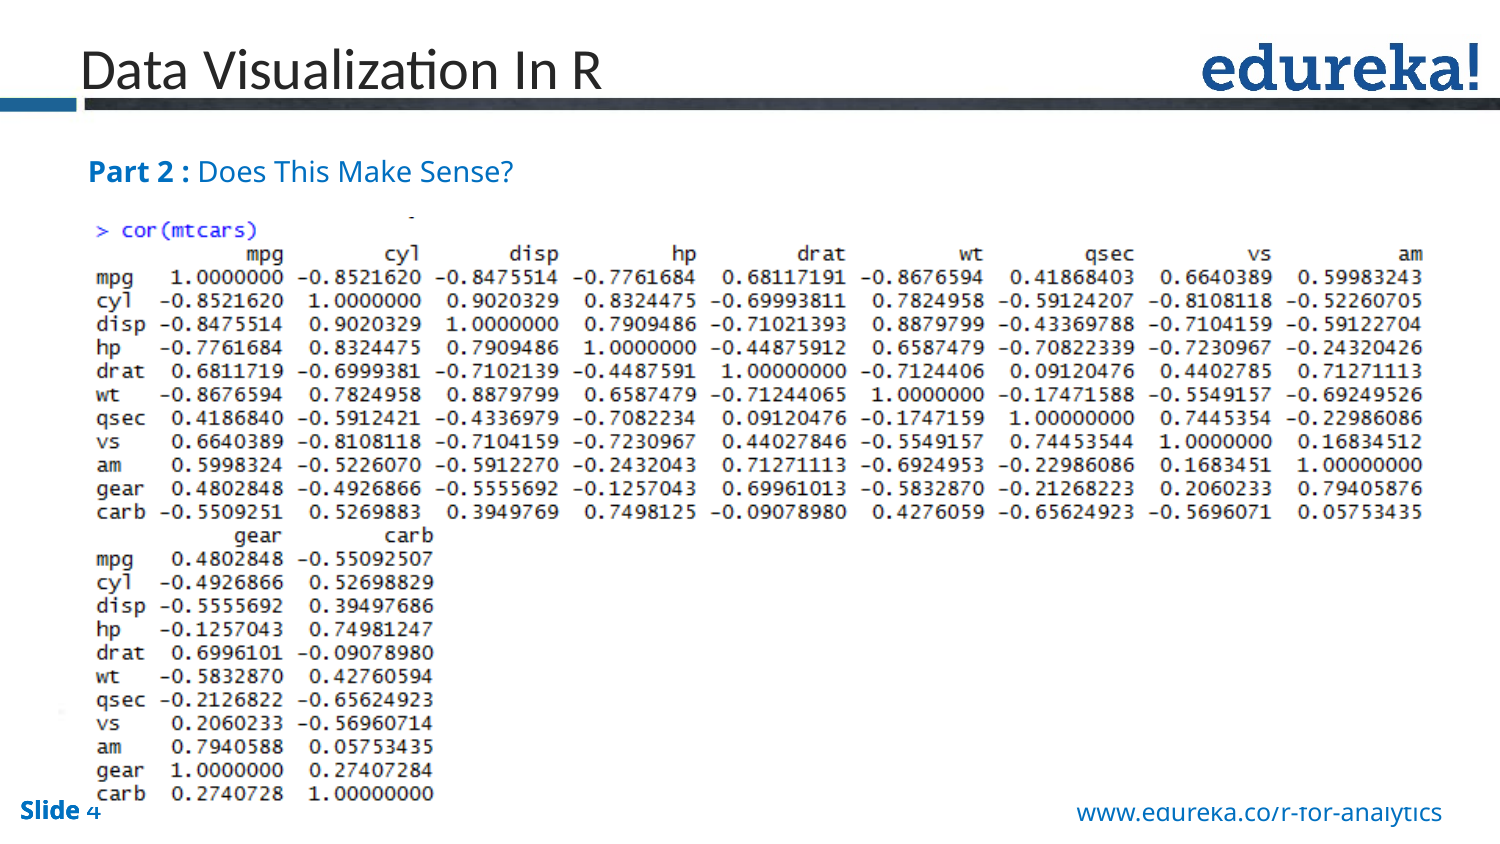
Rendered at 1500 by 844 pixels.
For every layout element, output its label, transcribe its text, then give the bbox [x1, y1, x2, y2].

picture [0, 0, 1500, 844]
text_box Data Visualization In R [65, 23, 830, 109]
text_box Part 2 : Does This Make Sense? [87, 153, 606, 189]
